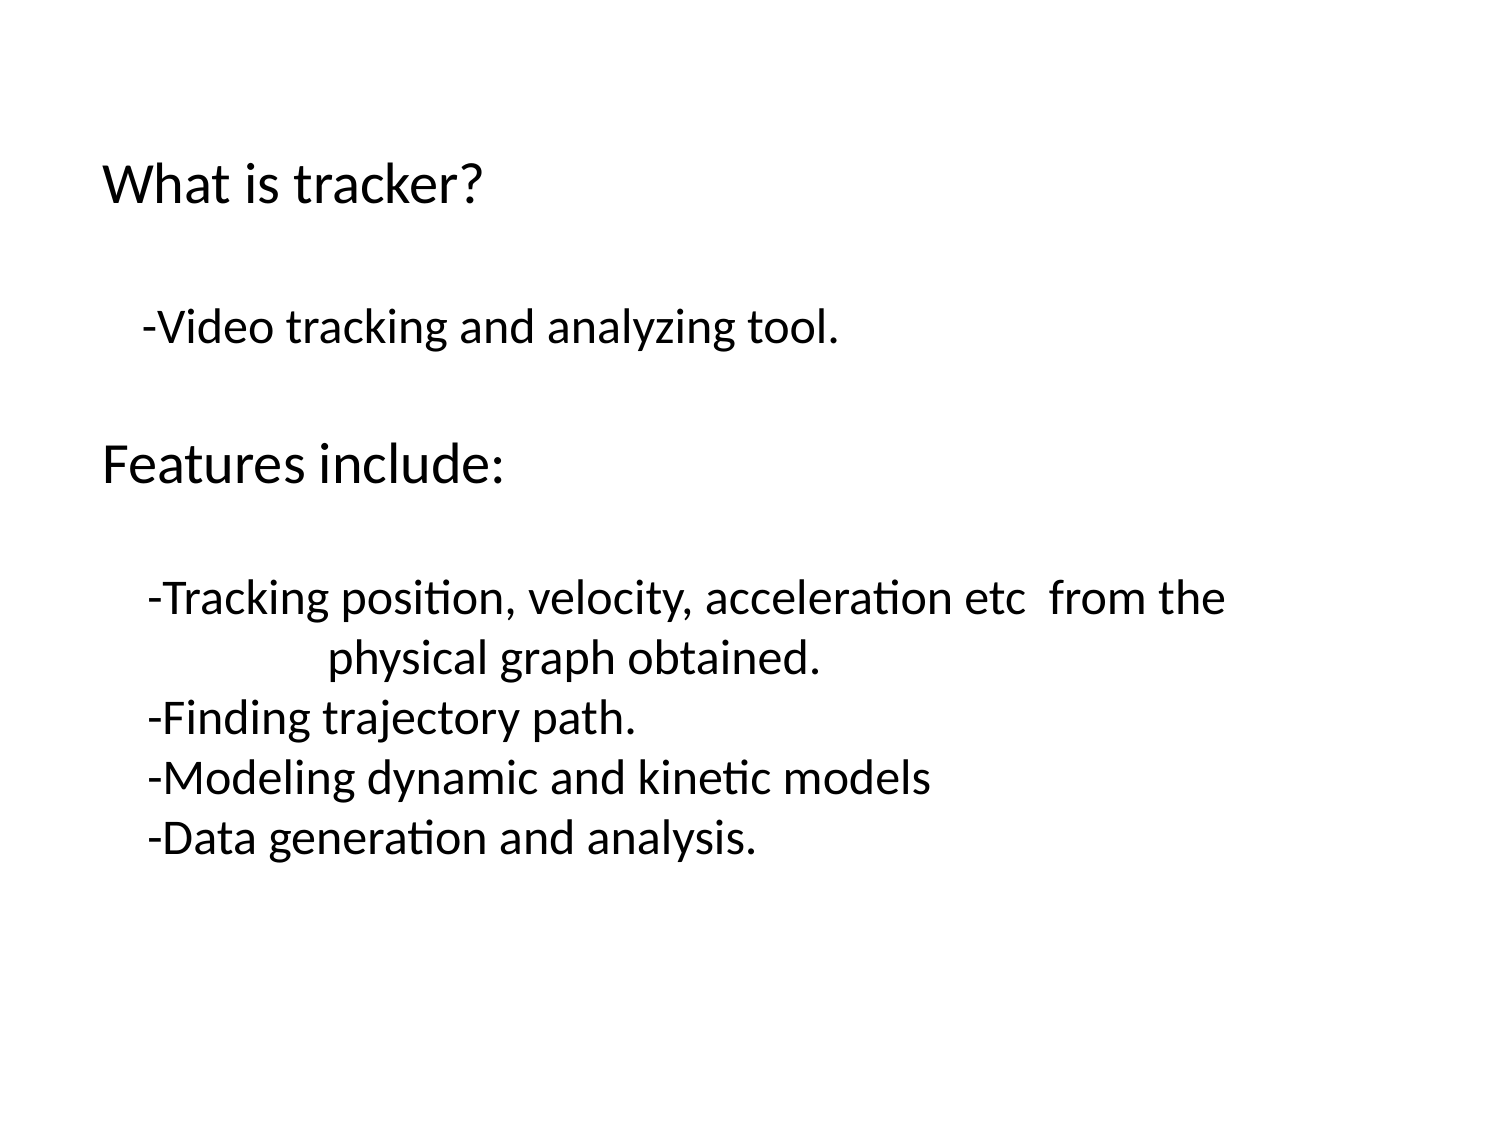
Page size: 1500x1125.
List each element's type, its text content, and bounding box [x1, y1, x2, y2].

text_box What is tracker? -Video tracking and analyzing tool. Features include: -Tracking position, velocity, acceleration etc from the physical graph obtained. -Finding trajectory path. -Modeling dynamic and kinetic models -Data generation and analysis. [87, 137, 1300, 873]
